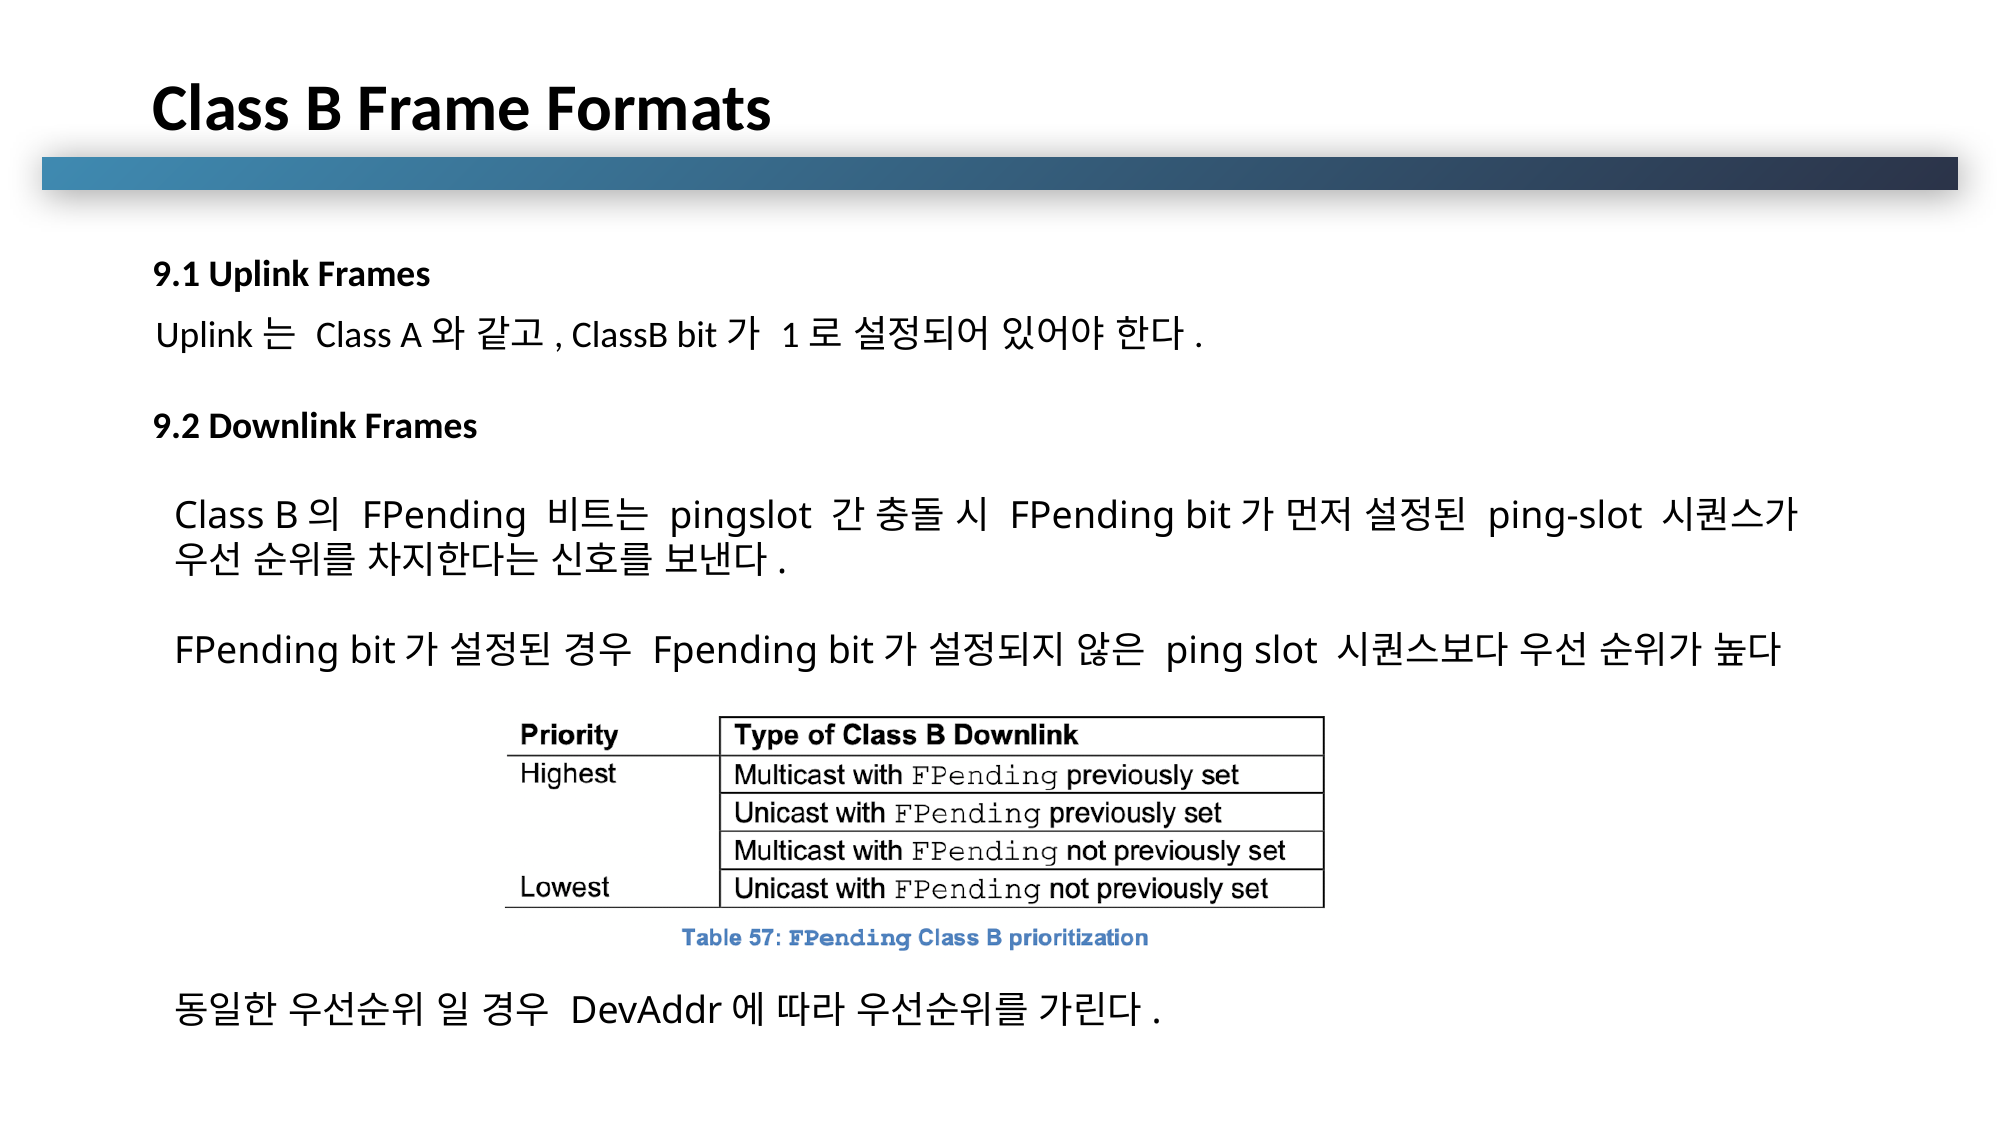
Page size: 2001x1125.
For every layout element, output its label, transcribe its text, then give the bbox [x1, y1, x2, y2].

text_box Class B의 FPending 비트는 pingslot 간 충돌 시 FPending bit가 먼저 설정된 ping-slot 시퀀스가 우선 순위를 차지한다는 신호를 보낸다. FPending bit가 설정된 경우 Fpending bit가 설정되지 않은 ping slot 시퀀스보다 우선 순위가 높다 동일한 우선순위 일 경우 DevAddr에 따라 우선순위를 가린다. [159, 484, 1841, 1039]
text_box [41, 157, 1959, 191]
picture [491, 697, 1342, 968]
text_box 9.2 Downlink Frames [137, 393, 1500, 454]
text_box 9.1 Uplink Frames [137, 241, 1500, 302]
text_box Uplink는 Class A와 같고, ClassB bit가 1로 설정되어 있어야 한다. [140, 302, 1219, 362]
title Class B Frame Formats [137, 0, 1863, 137]
